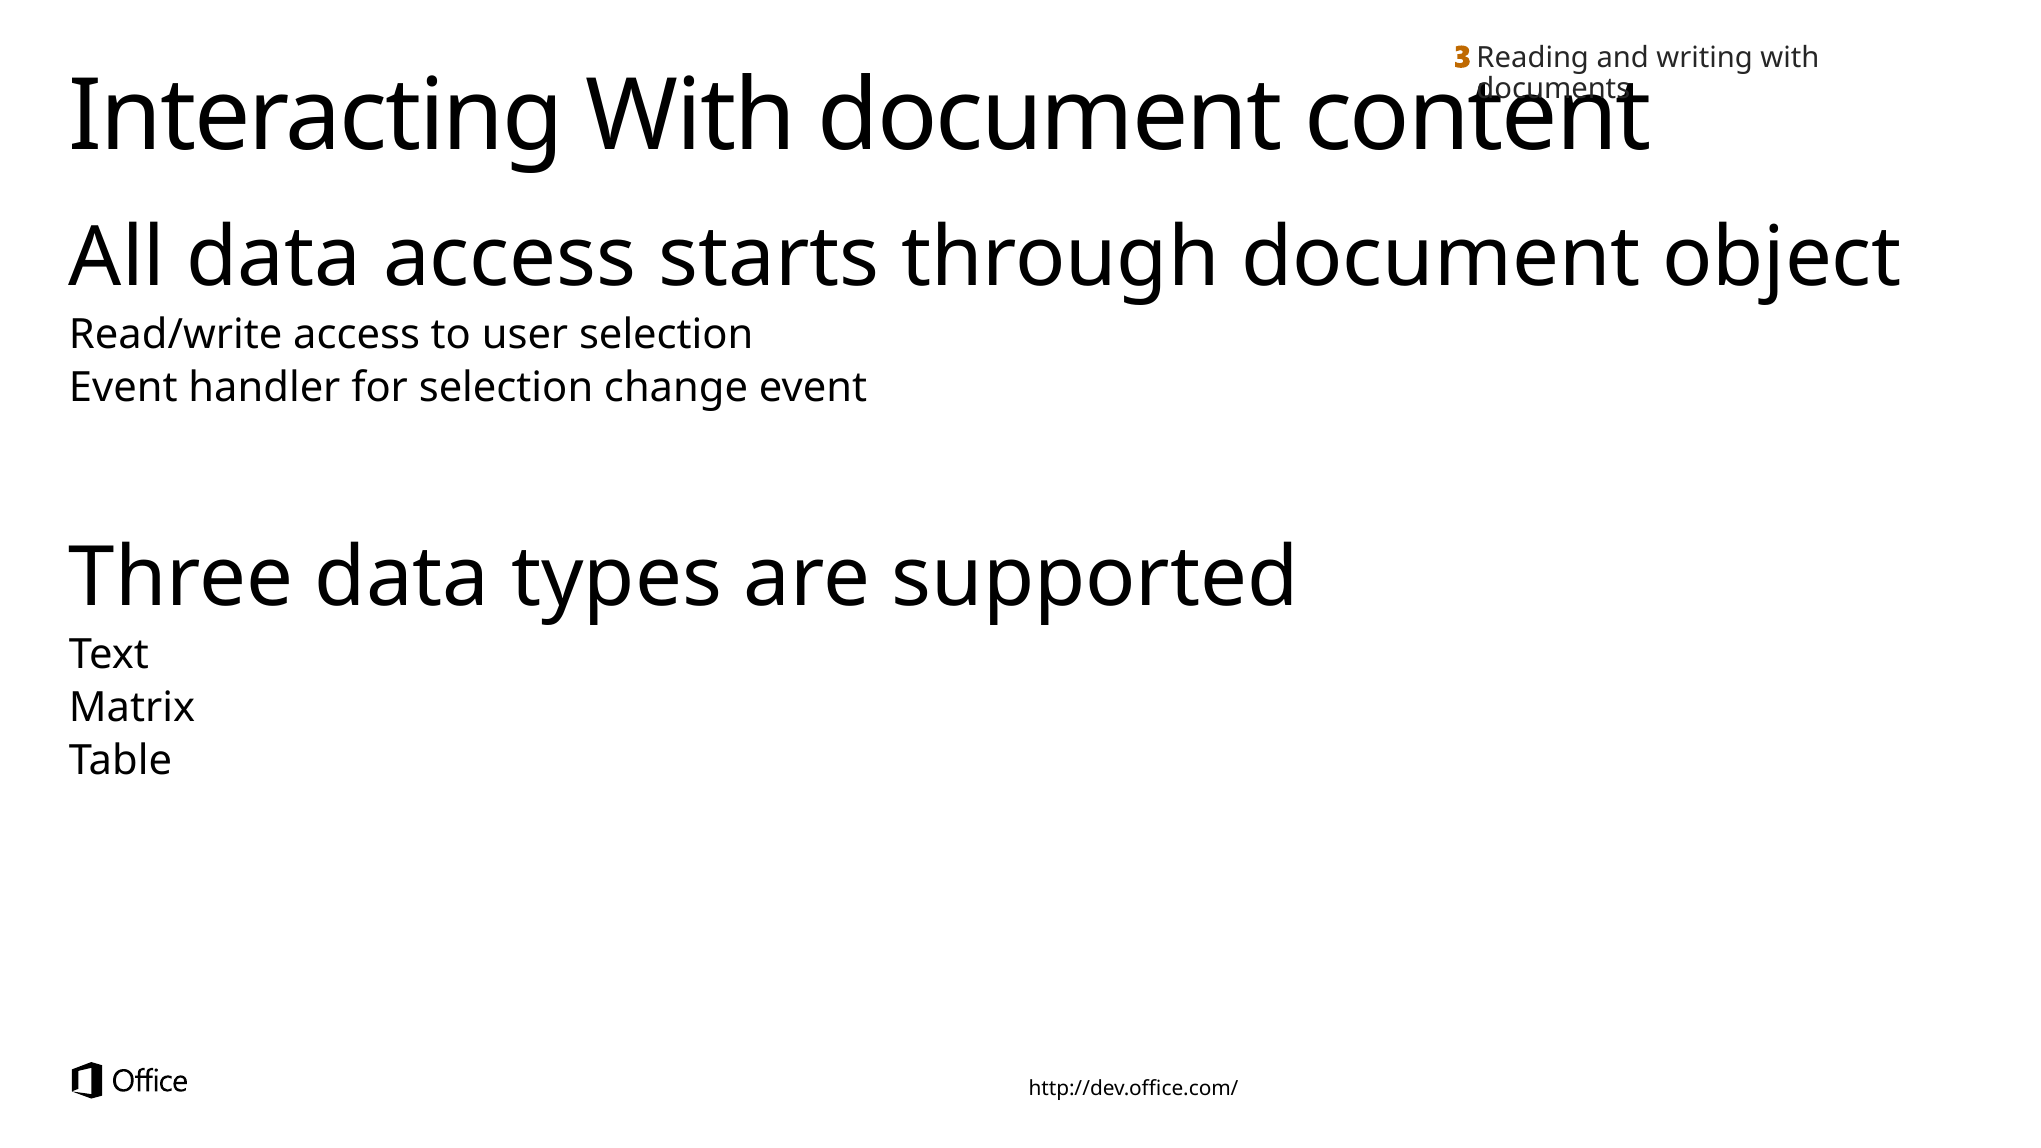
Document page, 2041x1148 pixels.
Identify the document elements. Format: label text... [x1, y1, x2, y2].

list All data access starts through document object Read/write access to user selection Event handler for selection change event Three data types are supported Text Matrix Table [45, 198, 1996, 532]
title Interacting With document content [45, 48, 1996, 198]
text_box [1452, 27, 1979, 75]
